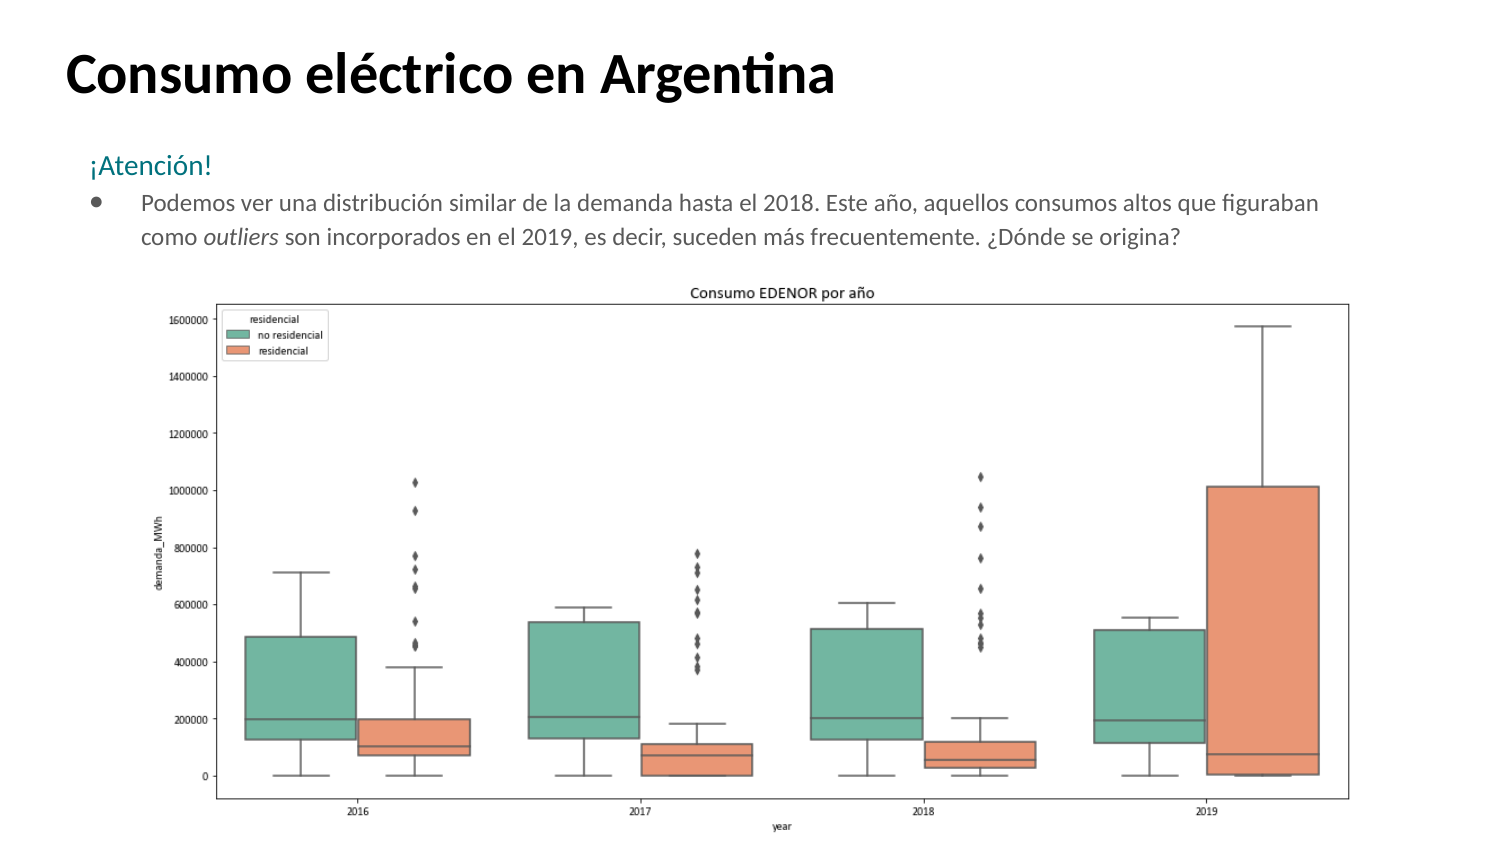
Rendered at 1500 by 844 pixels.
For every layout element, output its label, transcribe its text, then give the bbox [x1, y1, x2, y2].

title Consumo eléctrico en Argentina [51, 20, 1449, 115]
list ¡Atención! Podemos ver una distribución similar de la demanda hasta el 2018. Este año, aquellos consumos altos que figuraban como outliers son incorporados en el 2019, es decir, suceden más frecuentemente. ¿Dónde se origina? [51, 126, 1339, 427]
picture [145, 279, 1355, 839]
